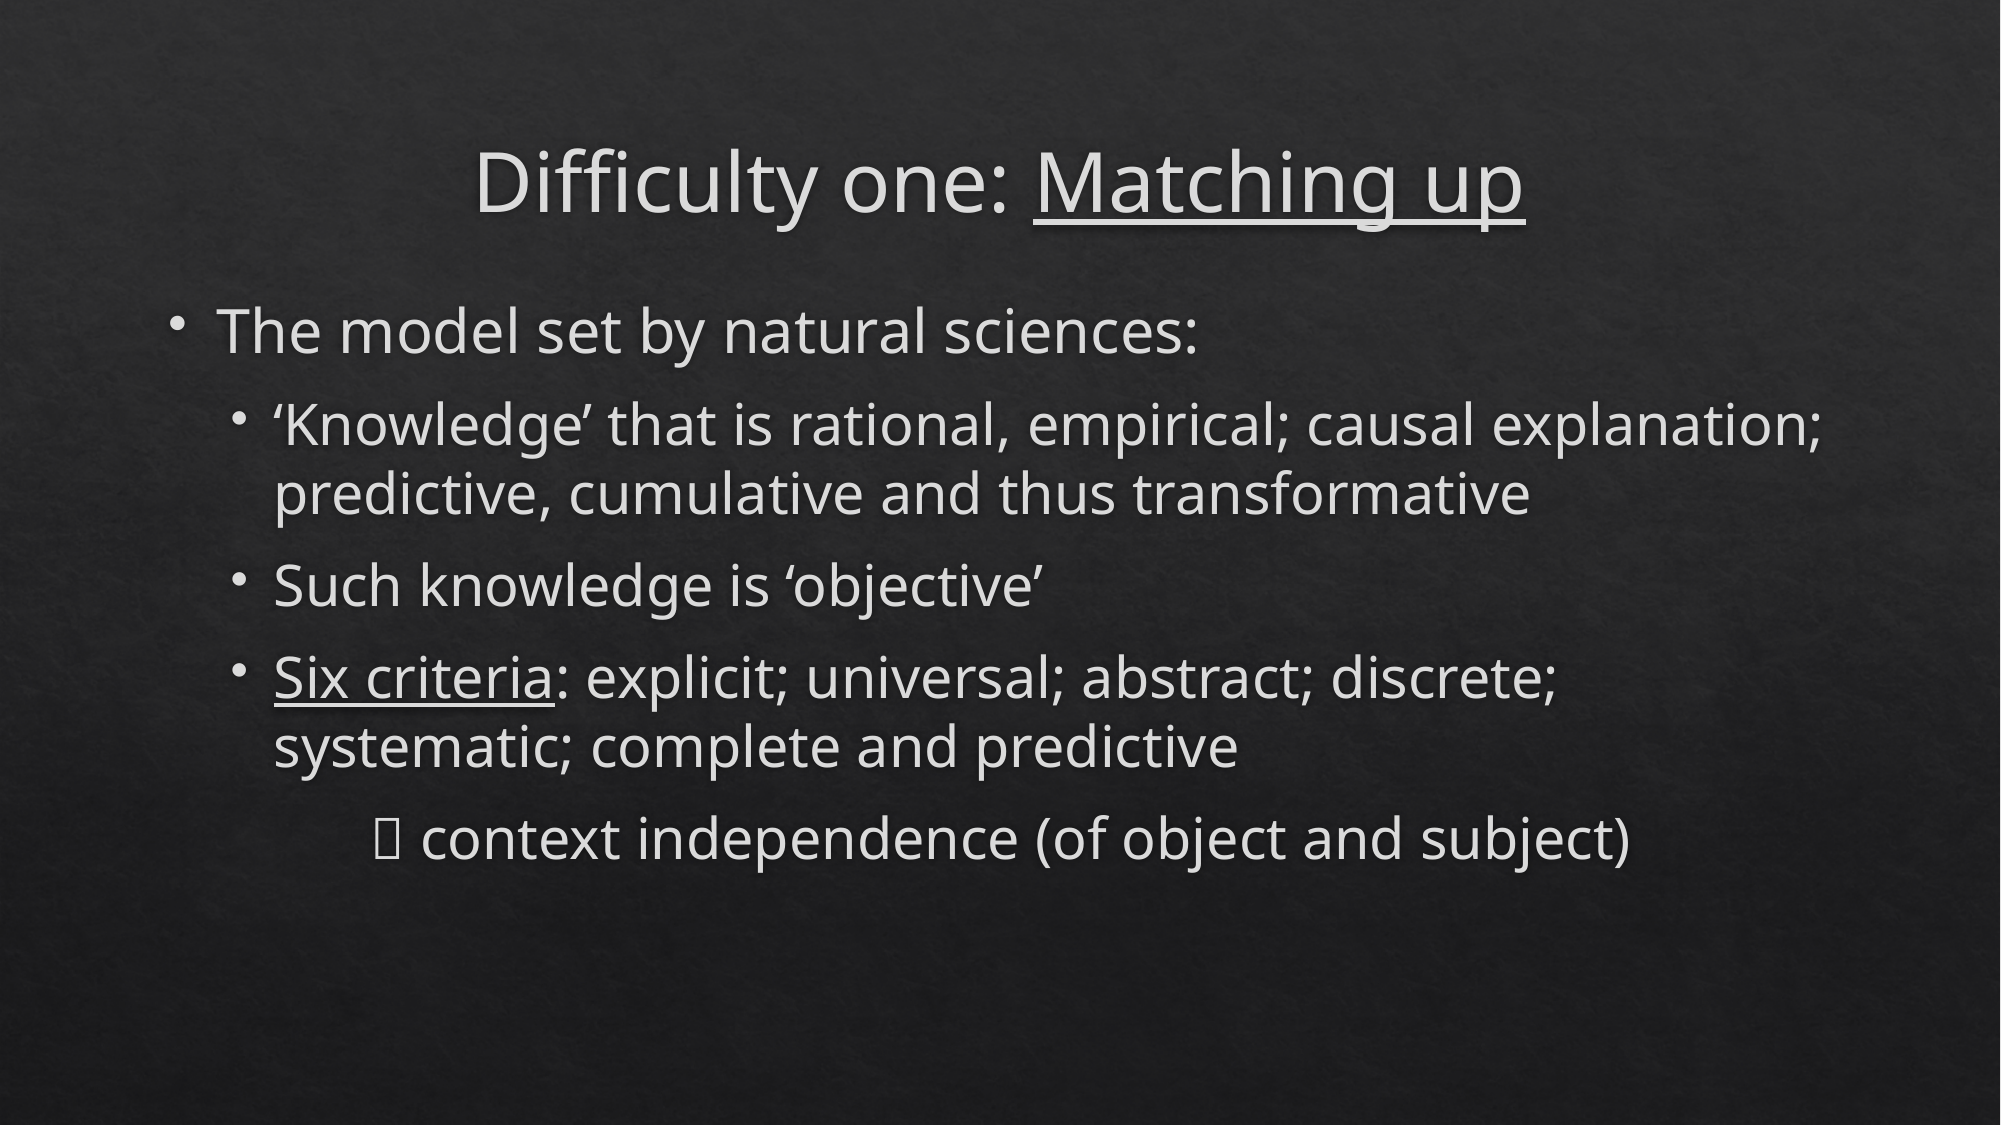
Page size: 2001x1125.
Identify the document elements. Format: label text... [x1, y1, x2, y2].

list The model set by natural sciences: ‘Knowledge’ that is rational, empirical; causal explanation; predictive, cumulative and thus transformative Such knowledge is ‘objective’ Six criteria: explicit; universal; abstract; discrete; systematic; complete and predictive  context independence (of object and subject) [149, 284, 1849, 950]
title Difficulty one: Matching up [149, 99, 1849, 260]
